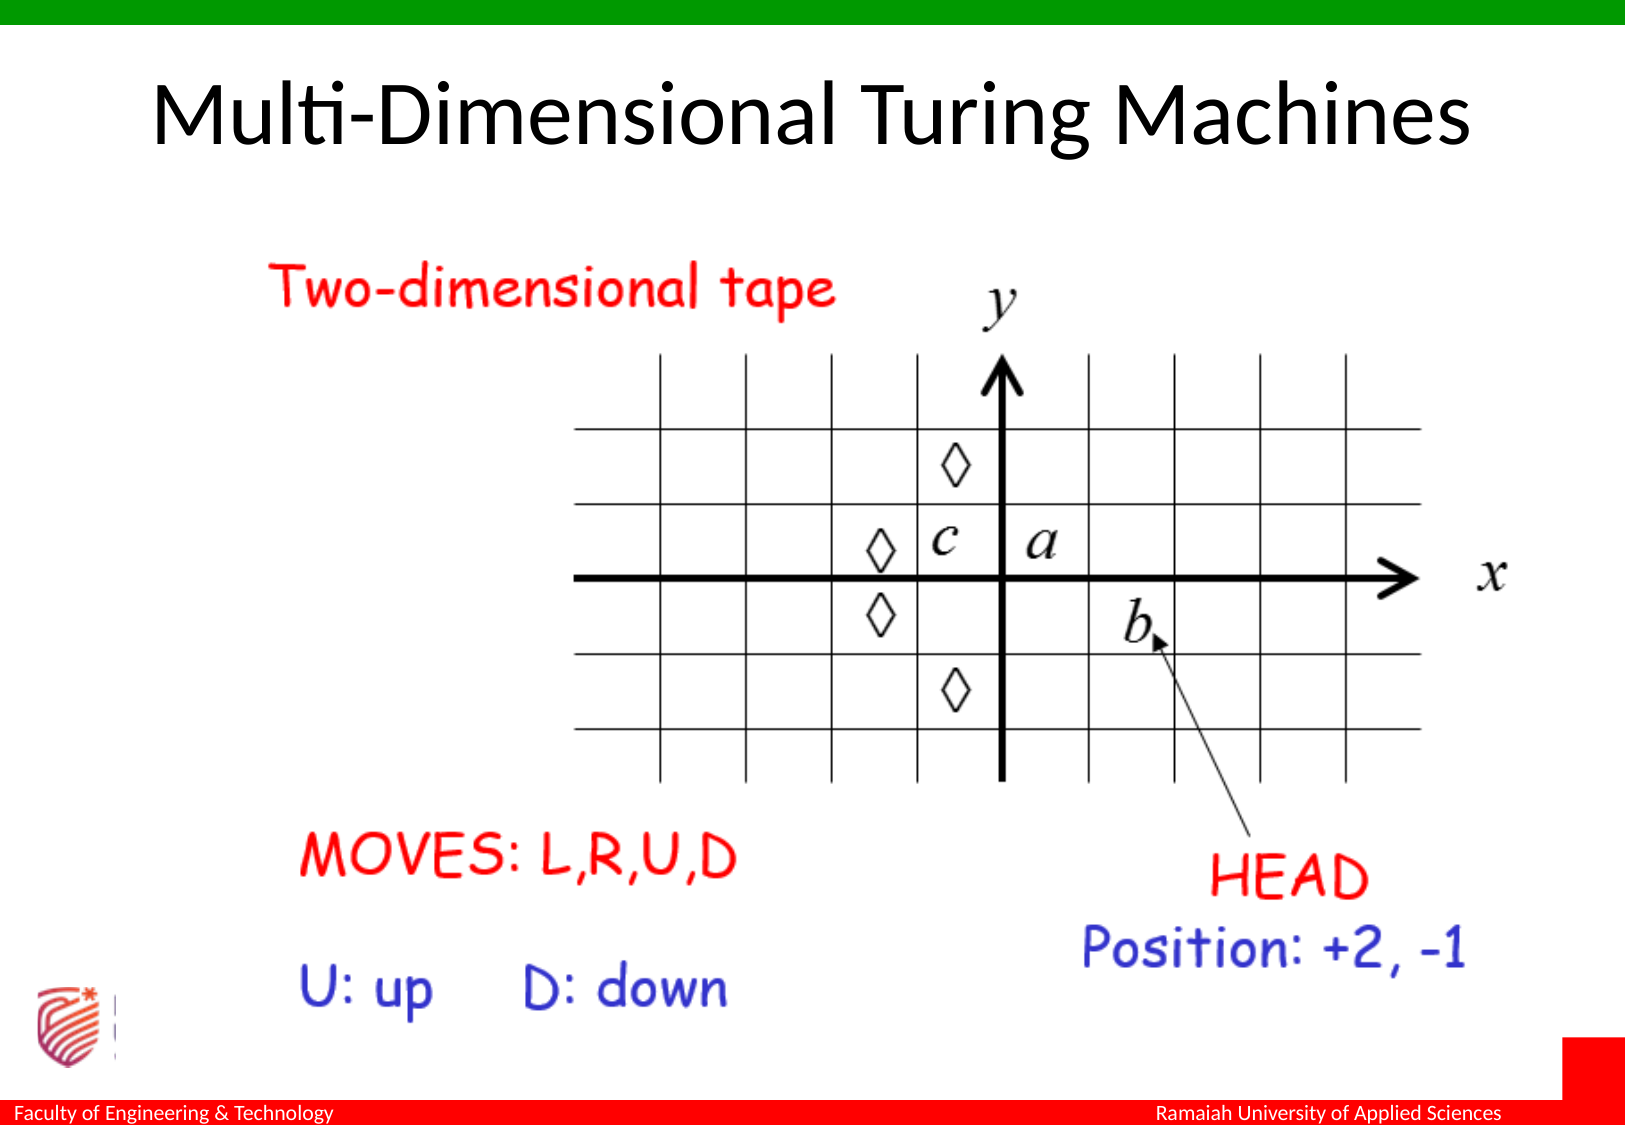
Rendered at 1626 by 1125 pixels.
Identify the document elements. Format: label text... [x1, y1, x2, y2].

picture [37, 987, 116, 1068]
picture [258, 201, 1524, 1026]
title Multi-Dimensional Turing Machines [81, 45, 1544, 233]
